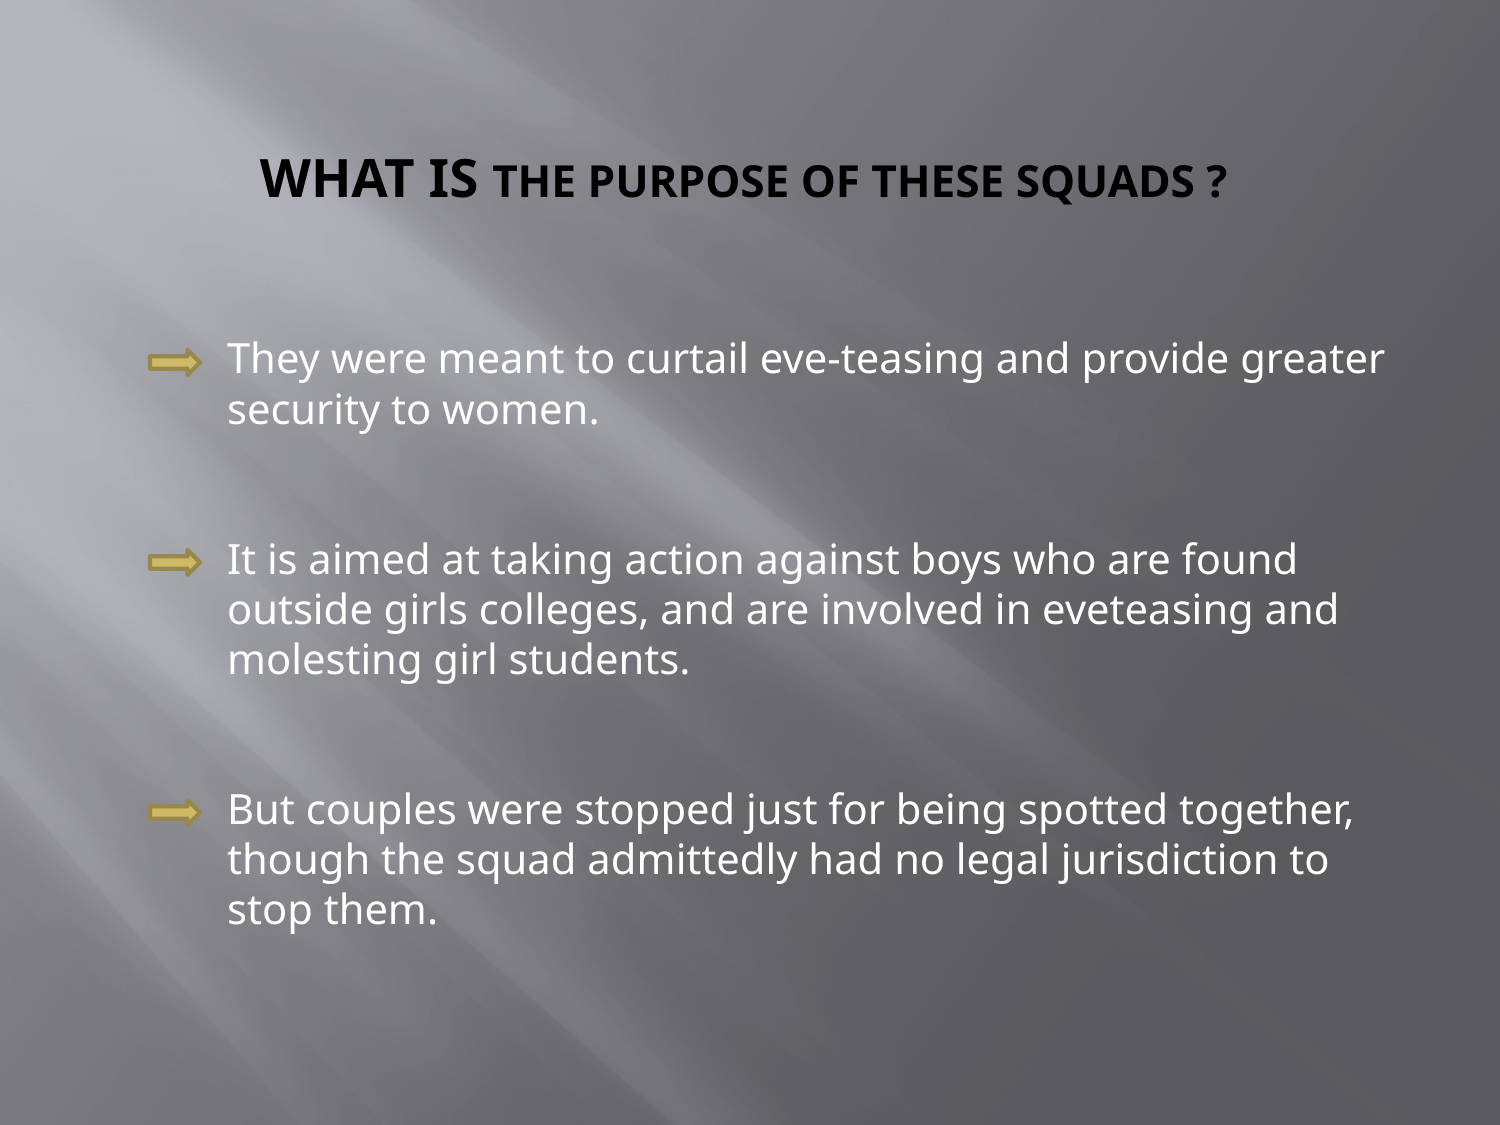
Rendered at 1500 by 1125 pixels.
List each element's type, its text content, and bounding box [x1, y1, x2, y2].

text_box [147, 348, 203, 377]
text_box They were meant to curtail eve-teasing and provide greater security to women. It is aimed at taking action against boys who are found outside girls colleges, and are involved in eveteasing and molesting girl students. But couples were stopped just for being spotted together, though the squad admittedly had no legal jurisdiction to stop them. [212, 324, 1423, 990]
text_box [147, 798, 203, 827]
title What is the purpose of these squads ? [249, 87, 1238, 213]
text_box [147, 548, 203, 577]
